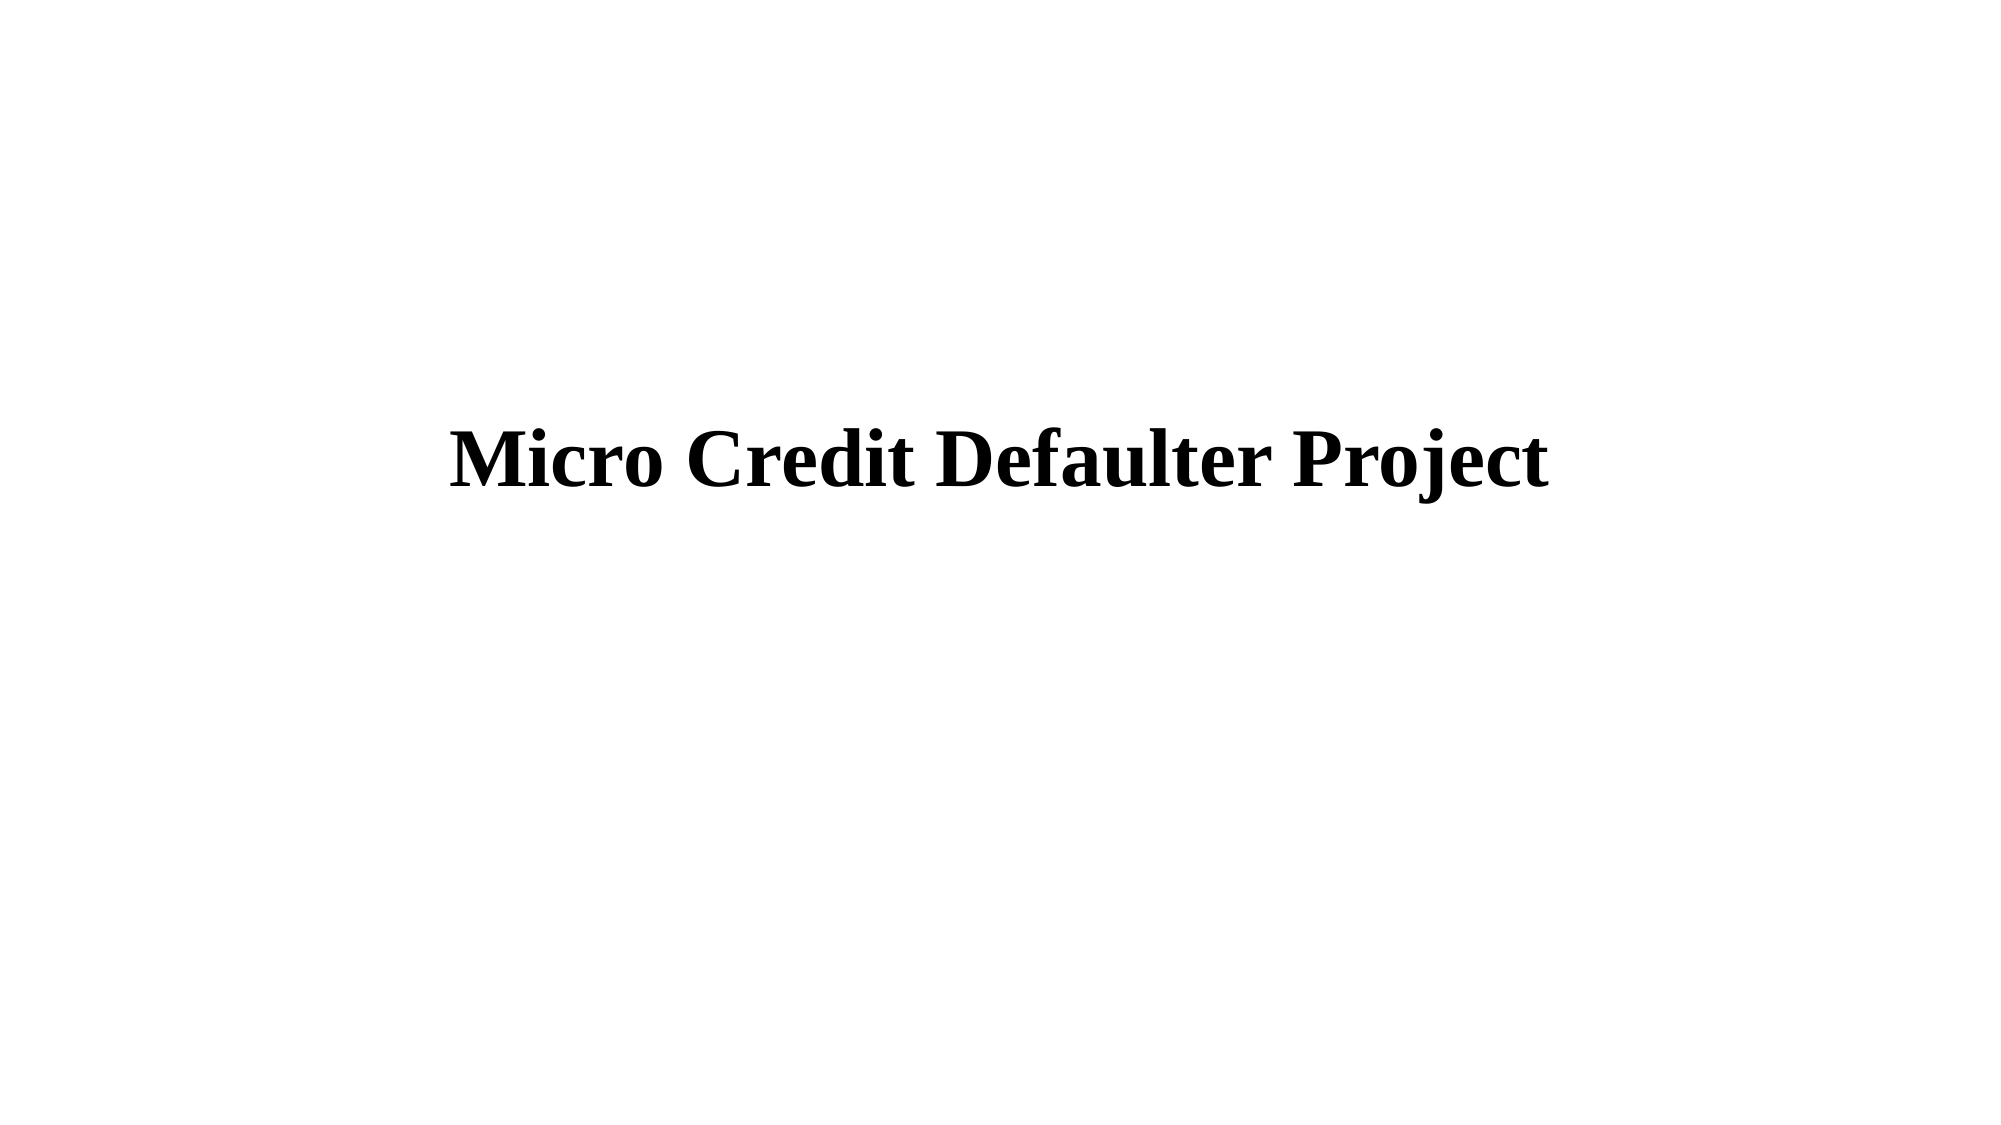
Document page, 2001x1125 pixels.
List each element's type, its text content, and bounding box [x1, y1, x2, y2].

title Micro Credit Defaulter Project [249, 141, 1750, 702]
